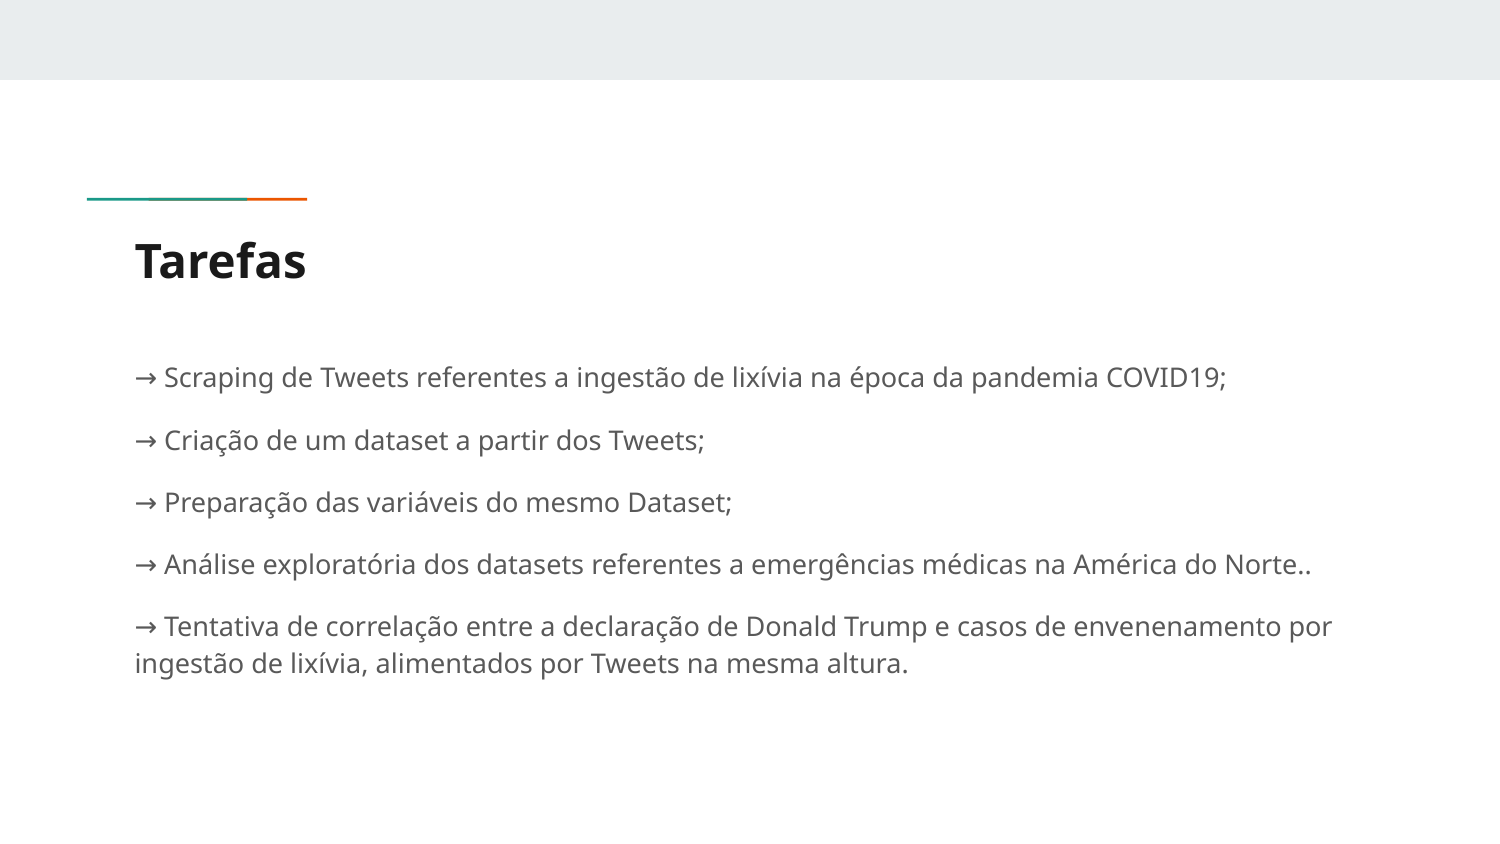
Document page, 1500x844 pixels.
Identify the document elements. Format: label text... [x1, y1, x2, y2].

title Tarefas [119, 216, 1381, 305]
list → Scraping de Tweets referentes a ingestão de lixívia na época da pandemia COVID19; → Criação de um dataset a partir dos Tweets; → Preparação das variáveis do mesmo Dataset; → Análise exploratória dos datasets referentes a emergências médicas na América do Norte.. → Tentativa de correlação entre a declaração de Donald Trump e casos de envenenamento por ingestão de lixívia, alimentados por Tweets na mesma altura. [119, 341, 1381, 712]
